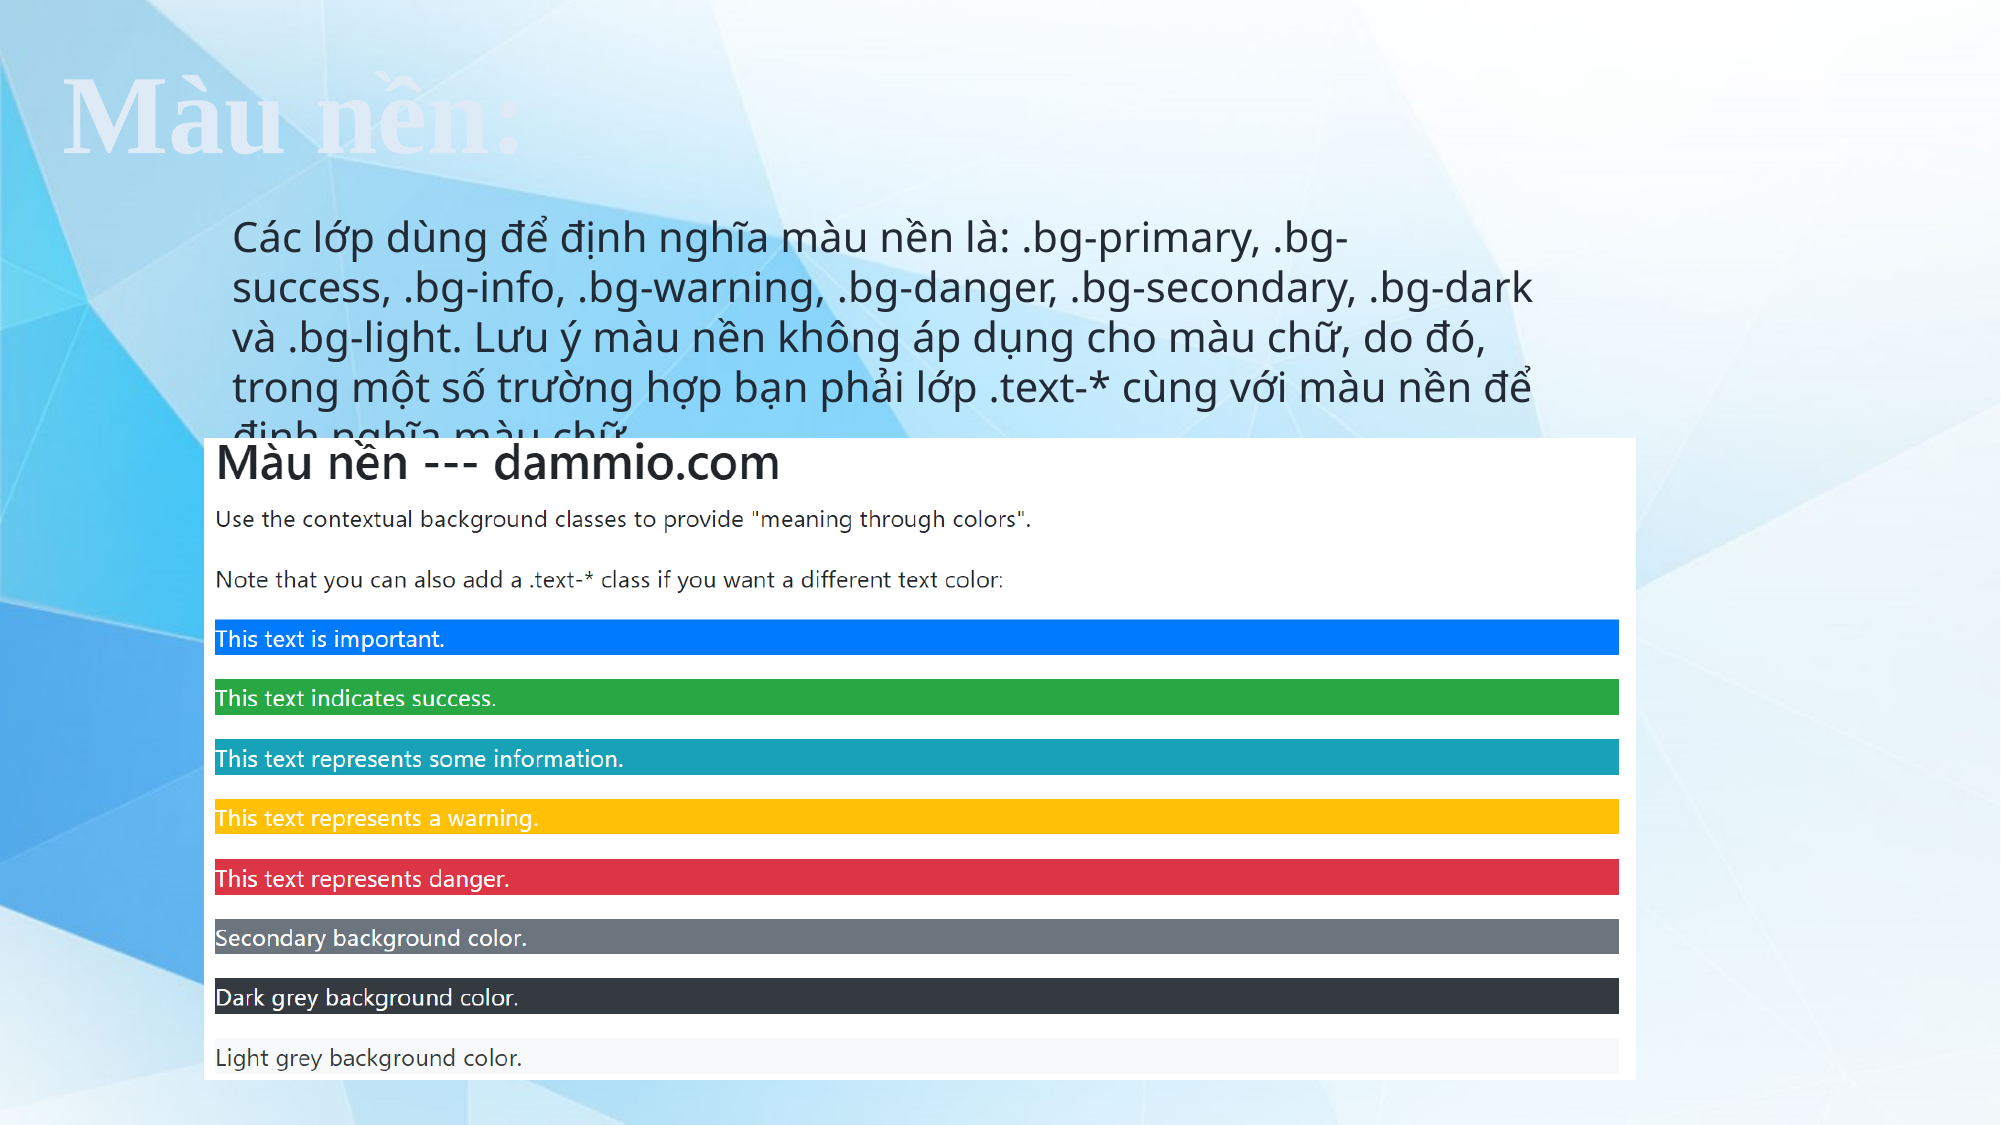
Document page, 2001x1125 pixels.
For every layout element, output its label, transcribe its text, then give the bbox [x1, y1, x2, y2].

picture [0, 0, 2001, 1125]
text_box Màu nền: [46, 33, 543, 184]
text_box Các lớp dùng để định nghĩa màu nền là: .bg-primary, .bg-success, .bg-info, .bg-warning, .bg-danger, .bg-secondary, .bg-dark và .bg-light. Lưu ý màu nền không áp dụng cho màu chữ, do đó, trong một số trường hợp bạn phải lớp .text-* cùng với màu nền để định nghĩa màu chữ. [217, 203, 1575, 438]
